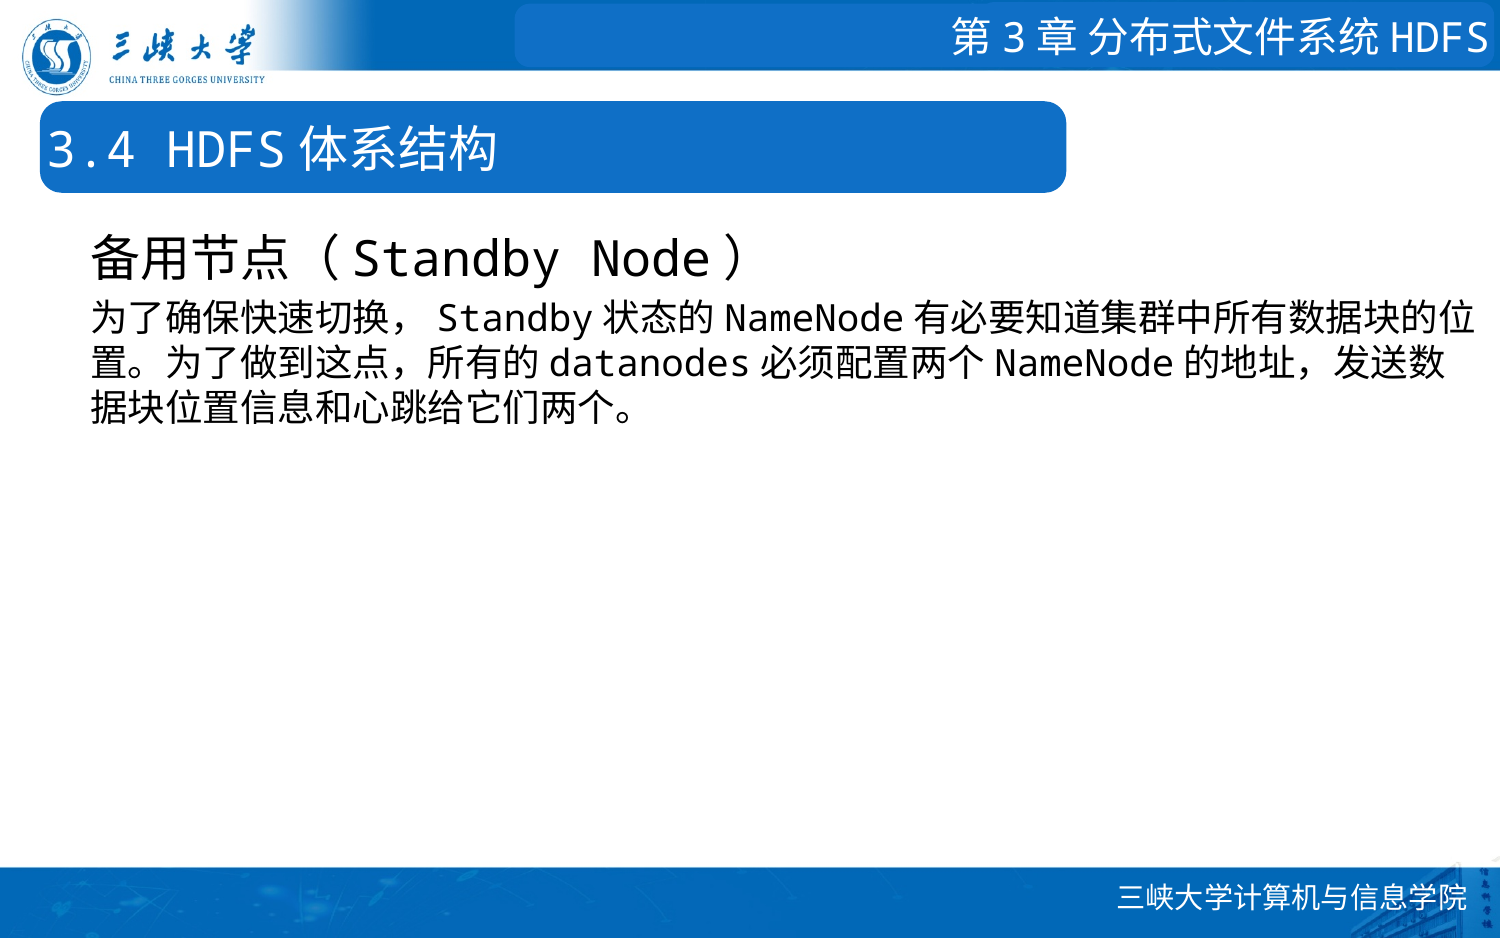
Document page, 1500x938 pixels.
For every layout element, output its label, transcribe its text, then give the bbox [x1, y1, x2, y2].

text_box 第3章 分布式文件系统HDFS [514, 3, 1495, 68]
text_box 3.4 HDFS体系结构 [39, 101, 1067, 193]
list 备用节点（Standby Node） 为了确保快速切换，Standby状态的NameNode有必要知道集群中所有数据块的位置。为了做到这点，所有的datanodes必须配置两个NameNode的地址，发送数据块位置信息和心跳给它们两个。 [75, 218, 1495, 863]
text_box [56, 197, 1408, 336]
picture [0, 0, 1500, 938]
